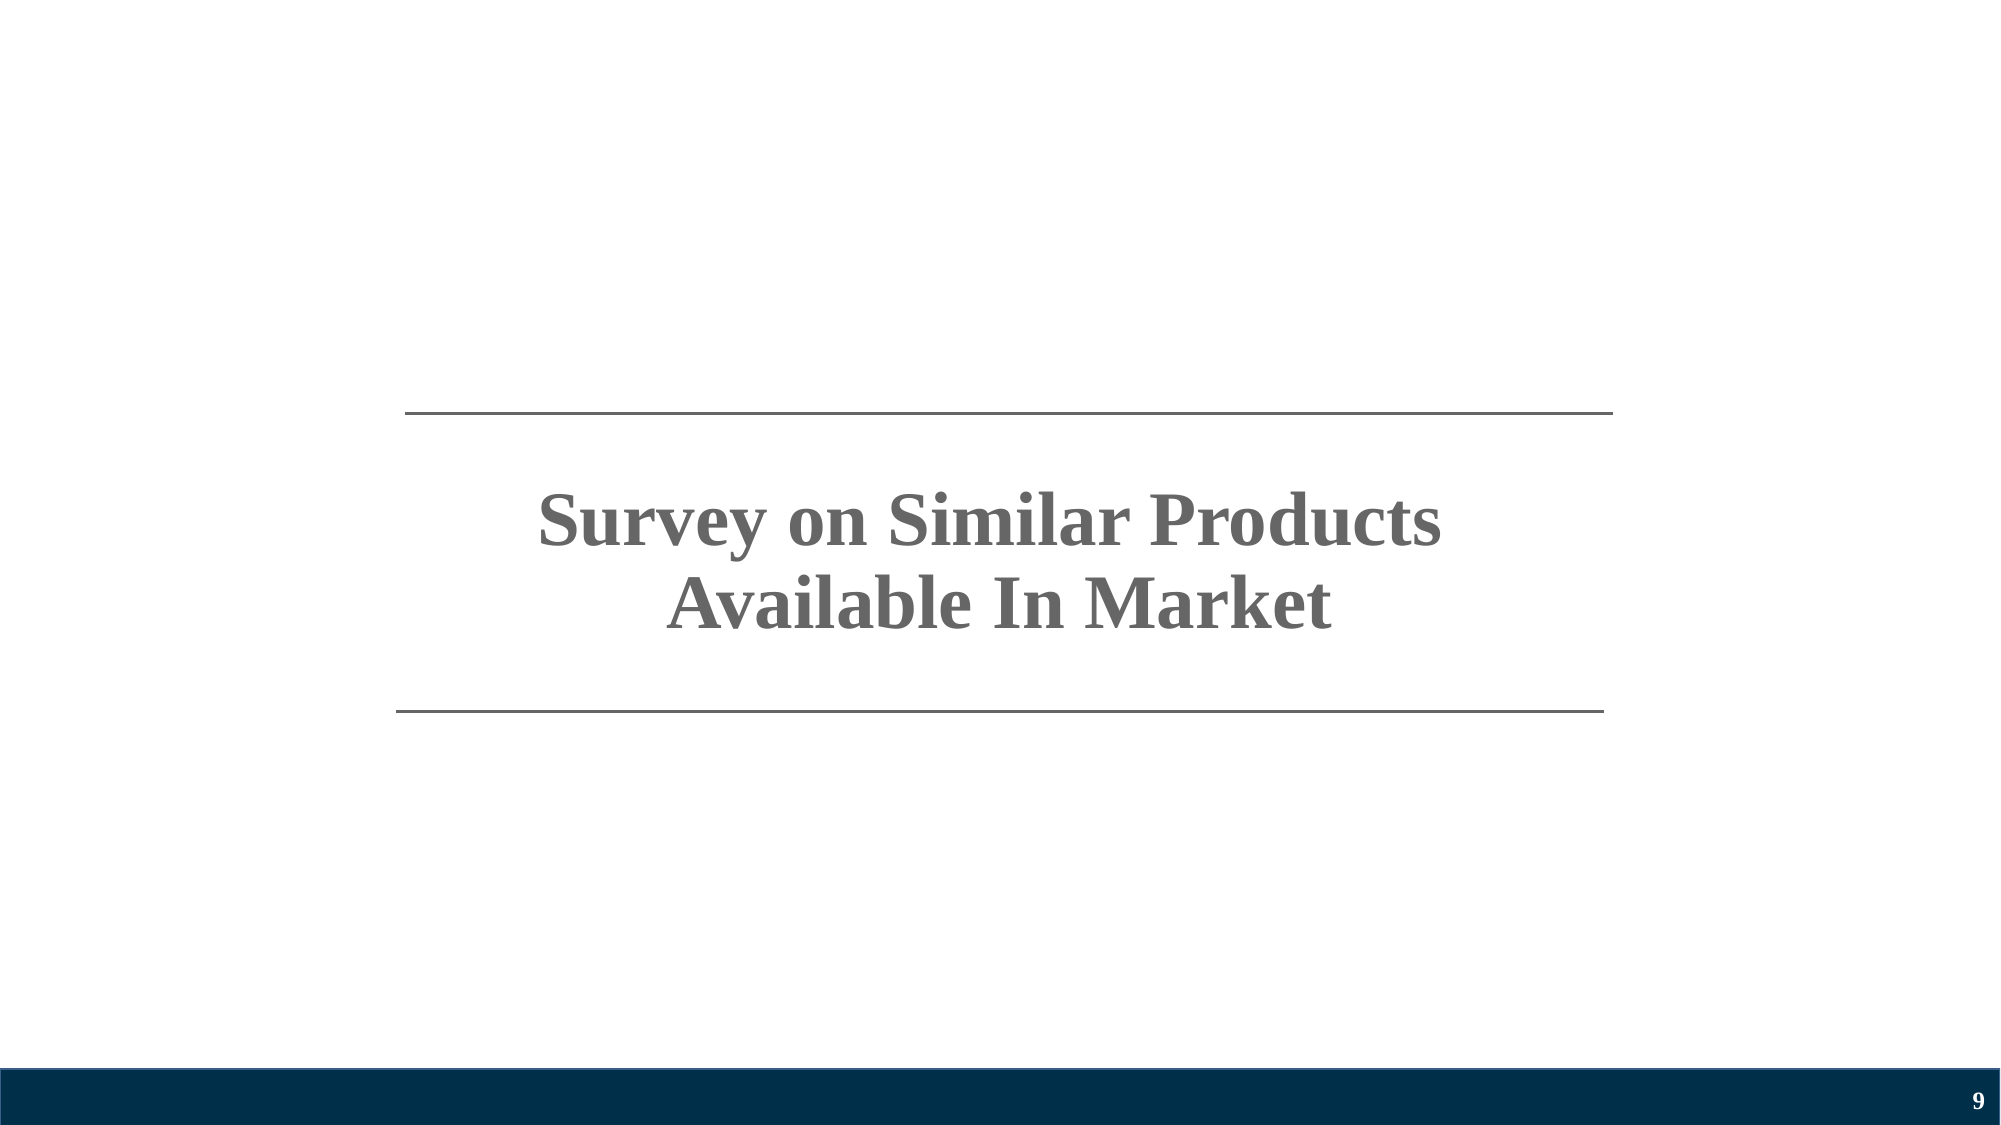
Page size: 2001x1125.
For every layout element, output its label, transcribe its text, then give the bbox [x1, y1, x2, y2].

slide_number ‹#› [1550, 1069, 2000, 1125]
title Survey on Similar Products Available In Market [346, 453, 1654, 672]
